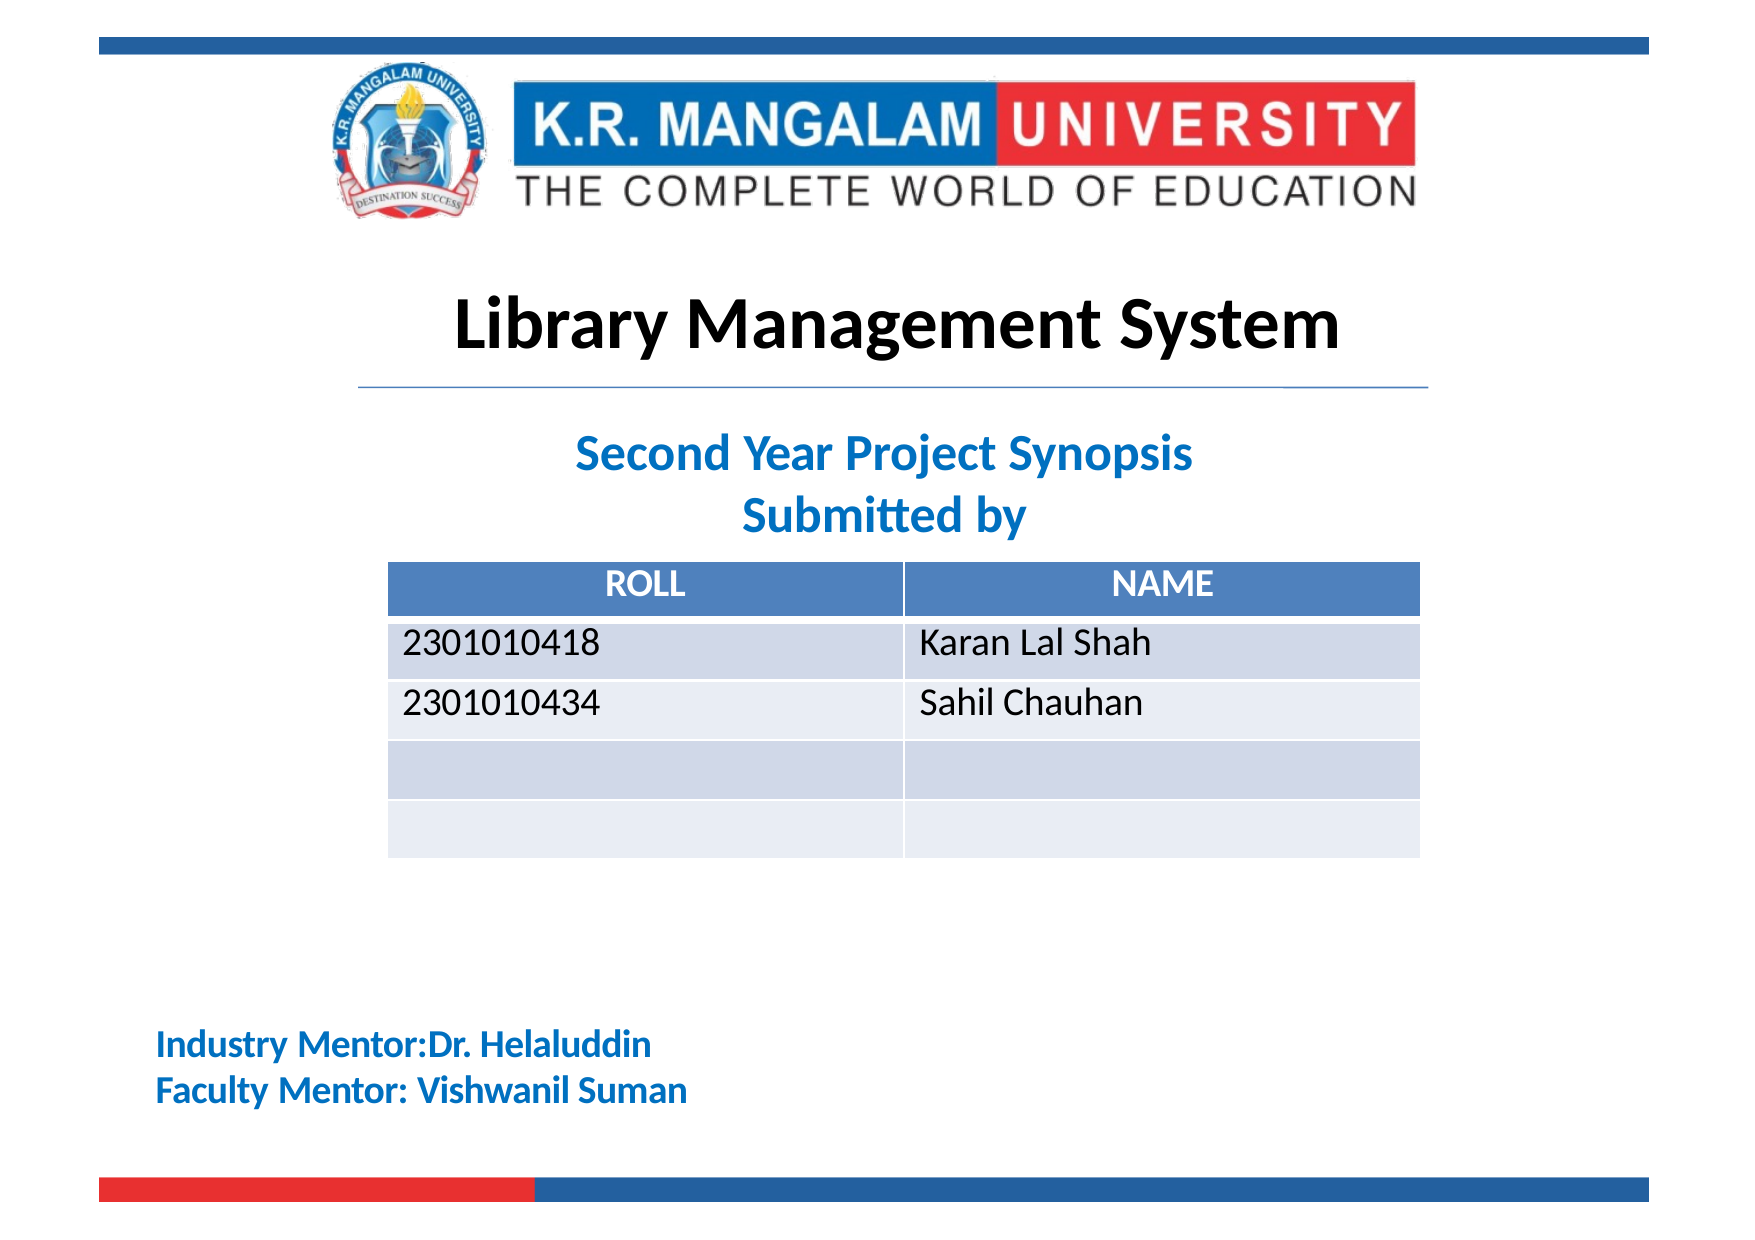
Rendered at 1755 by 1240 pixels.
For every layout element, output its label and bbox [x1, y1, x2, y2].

text_box [99, 37, 1650, 1203]
